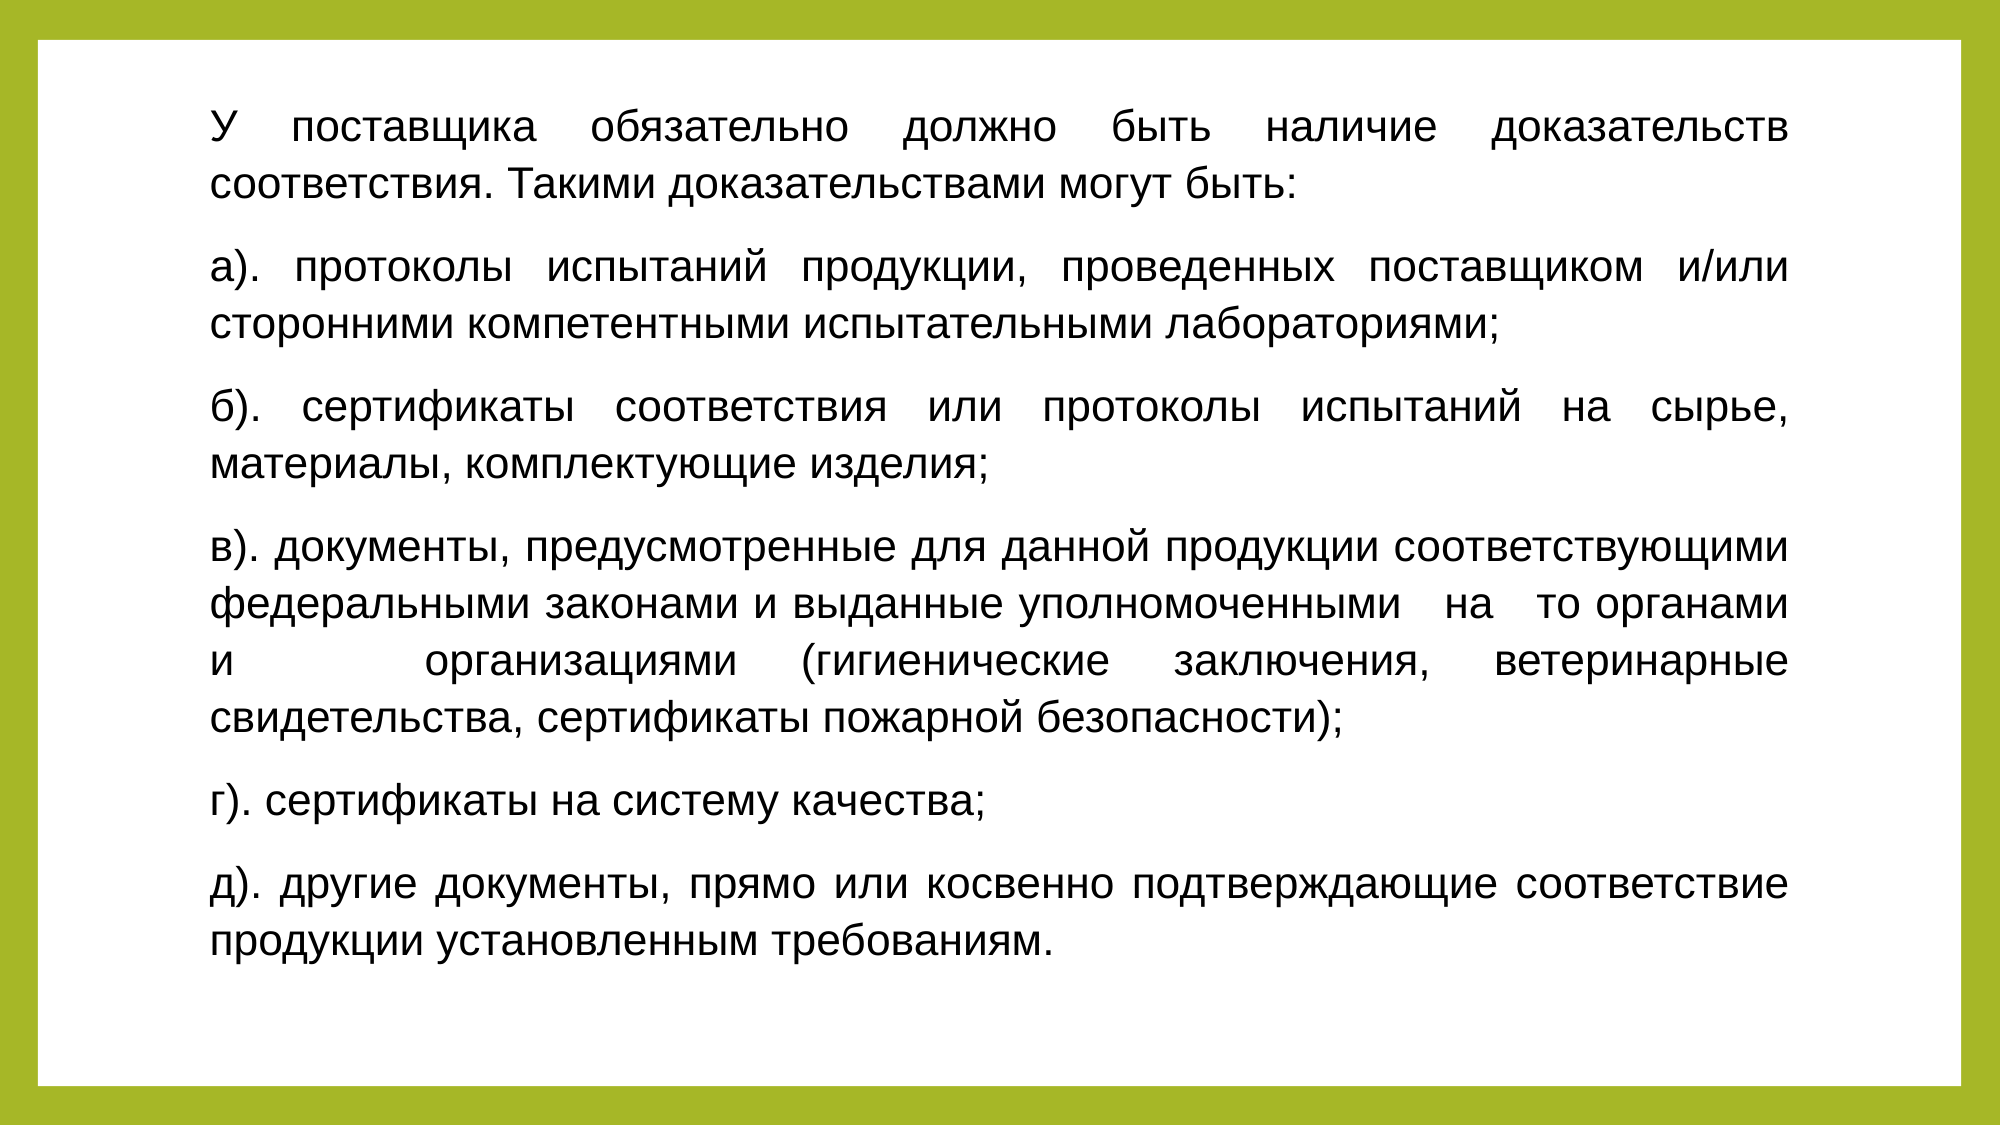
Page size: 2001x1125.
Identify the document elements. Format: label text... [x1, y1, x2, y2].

list У поставщика обязательно должно быть наличие доказательств соответствия. Такими доказательствами могут быть: а). протоколы испытаний продукции, проведенных поставщиком и/или сторонними компетентными испытательными лабораториями; б). сертификаты соответствия или протоколы испытаний на сырье, материалы, комплектующие изделия; в). документы, предусмотренные для данной продукции соответствующими федеральными законами и выданные уполномоченными на то органами и организациями (гигиенические заключения, ветеринарные свидетельства, сертификаты пожарной безопасности); г). сертификаты на систему качества; д). другие документы, прямо или косвенно подтверждающие соответствие продукции установленным требованиям. [187, 85, 1808, 1000]
